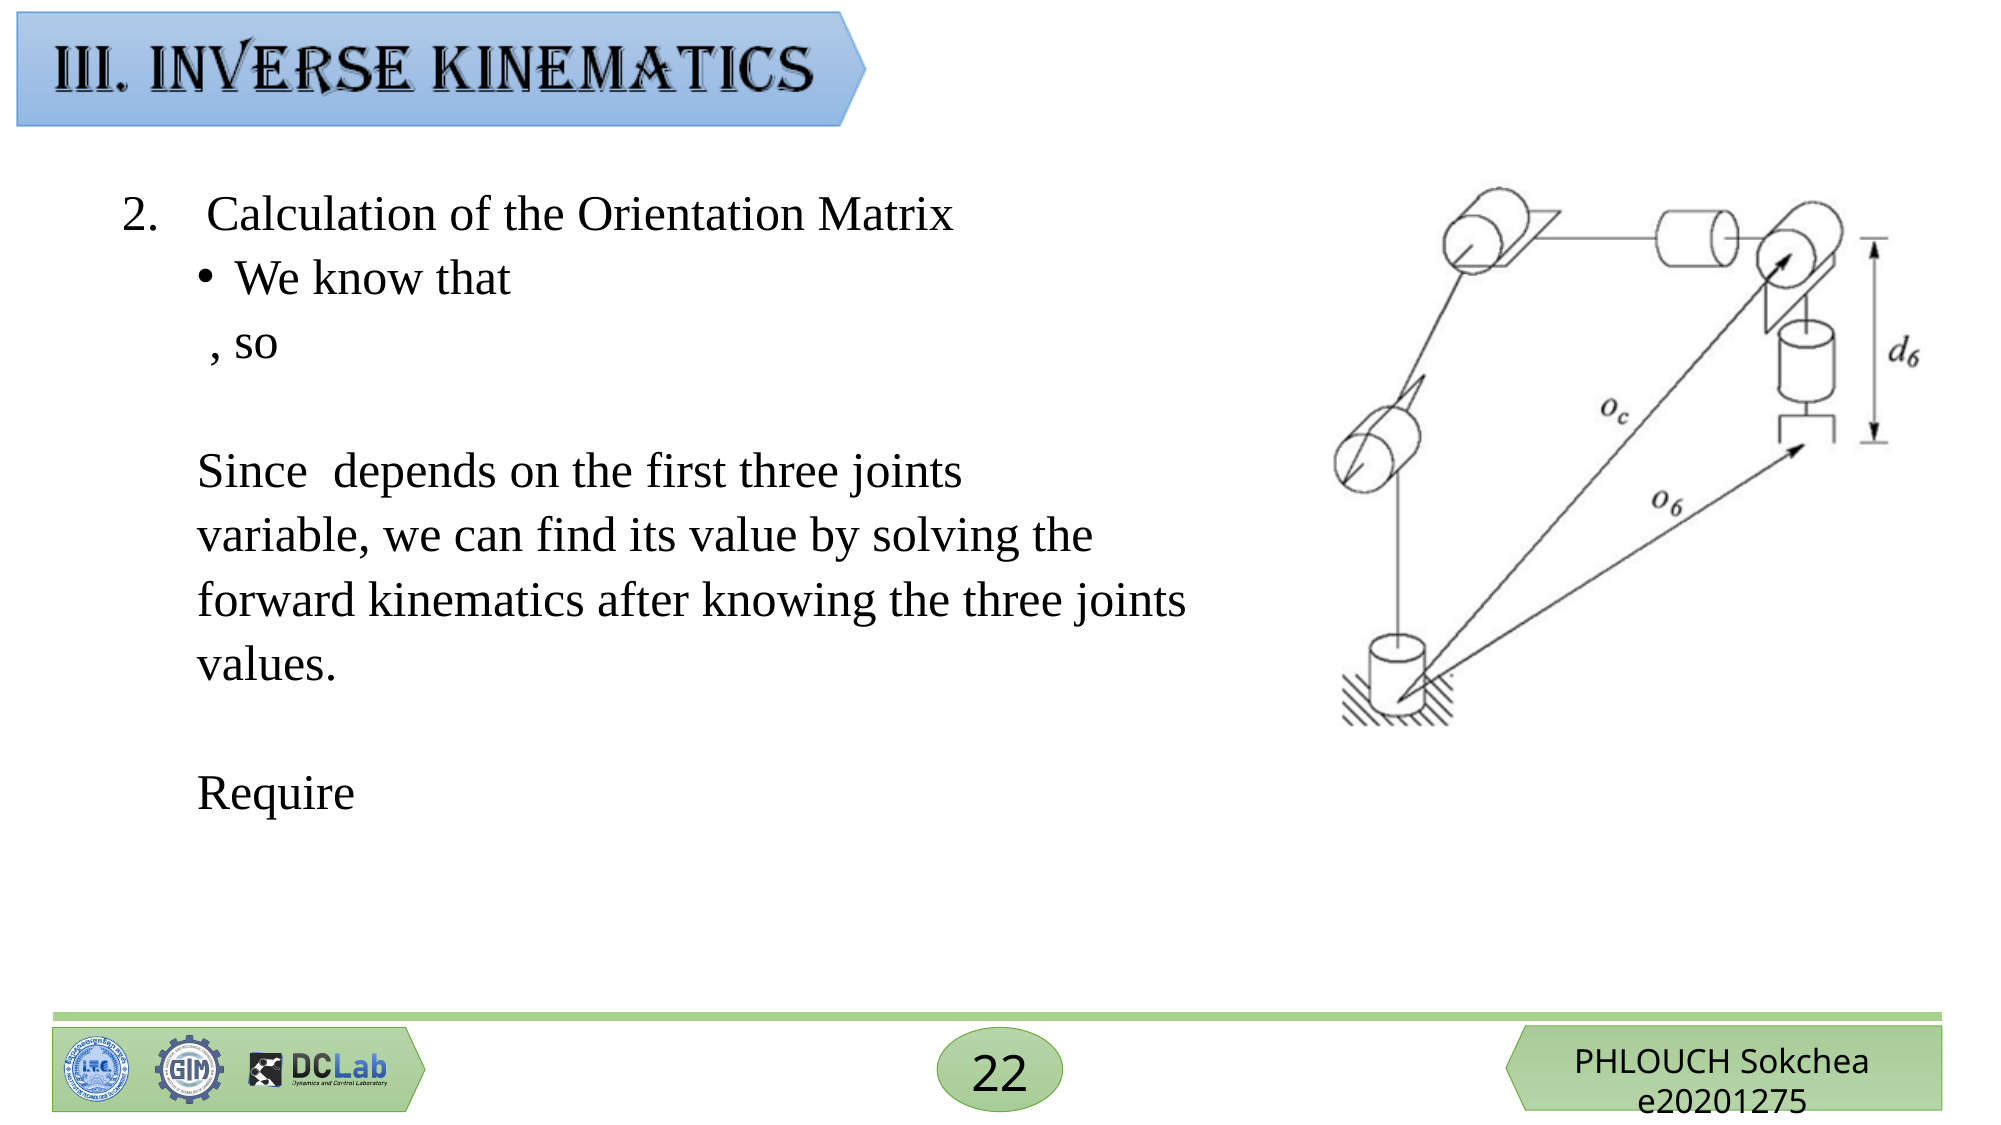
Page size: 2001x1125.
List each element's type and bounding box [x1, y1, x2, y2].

picture [1315, 179, 1926, 731]
text_box [52, 1016, 1942, 1112]
picture [12, 7, 868, 152]
